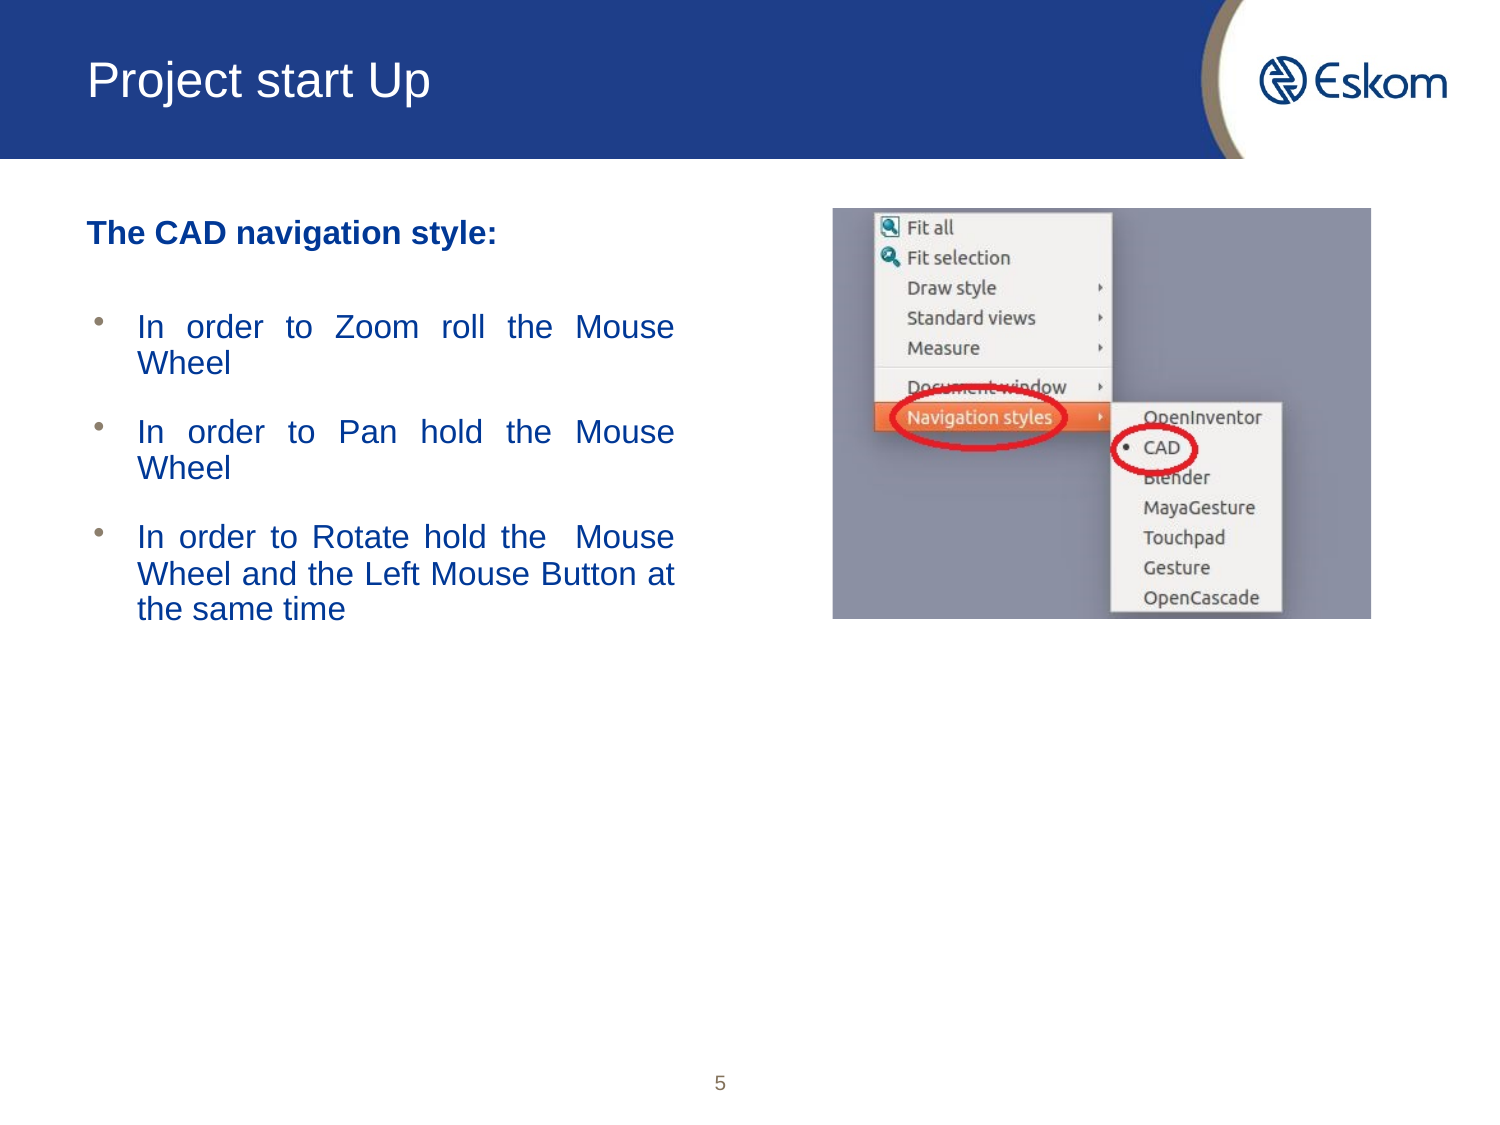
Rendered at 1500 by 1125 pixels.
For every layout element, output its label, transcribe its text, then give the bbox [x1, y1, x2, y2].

slide_number 5 [643, 1058, 798, 1103]
picture [0, 0, 1246, 159]
text_box The CAD navigation style: [71, 208, 830, 350]
picture [832, 207, 1372, 619]
title Project start Up [71, 27, 1142, 137]
list In order to Zoom roll the Mouse Wheel In order to Pan hold the Mouse Wheel In order to Rotate hold the Mouse Wheel and the Left Mouse Button at the same time [78, 350, 691, 1059]
picture [1257, 55, 1450, 105]
